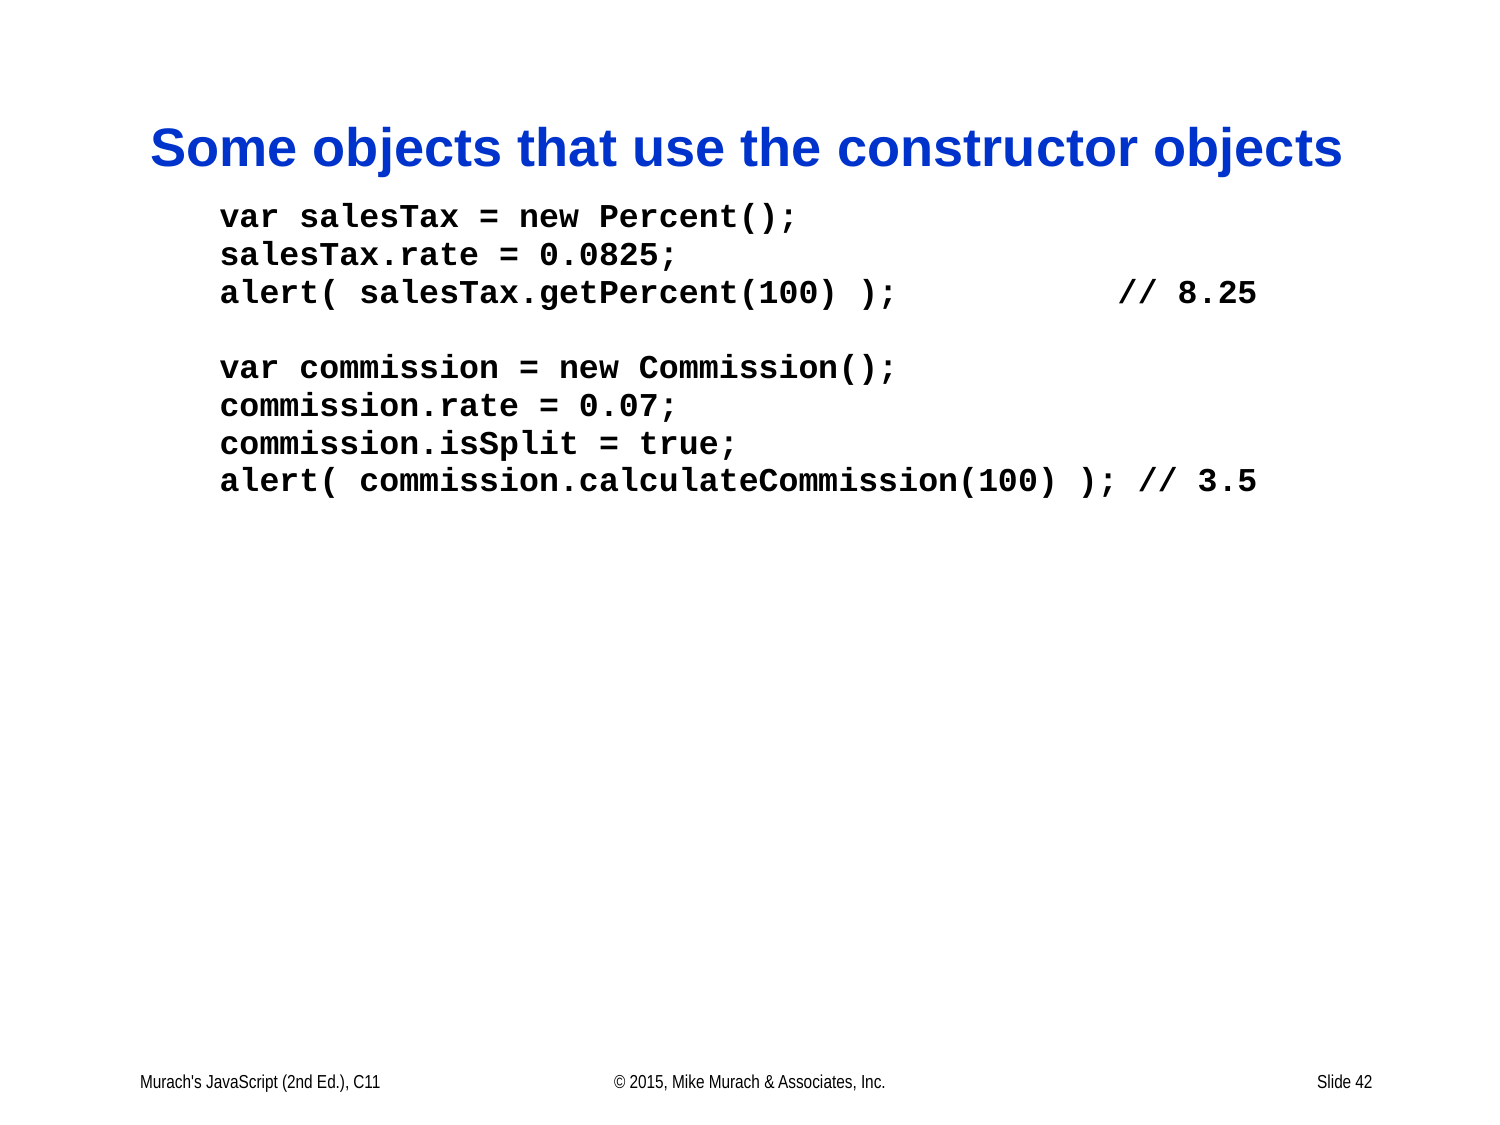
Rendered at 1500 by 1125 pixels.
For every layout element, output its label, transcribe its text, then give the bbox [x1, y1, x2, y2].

slide_number Murach's JavaScript (2nd Ed.), C11 [125, 1025, 450, 1100]
slide_number Slide 42 [1074, 1025, 1388, 1100]
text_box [162, 199, 1361, 504]
footer © 2015, Mike Murach & Associates, Inc. [474, 1025, 1025, 1100]
title Some objects that use the constructor objects [150, 112, 1350, 179]
